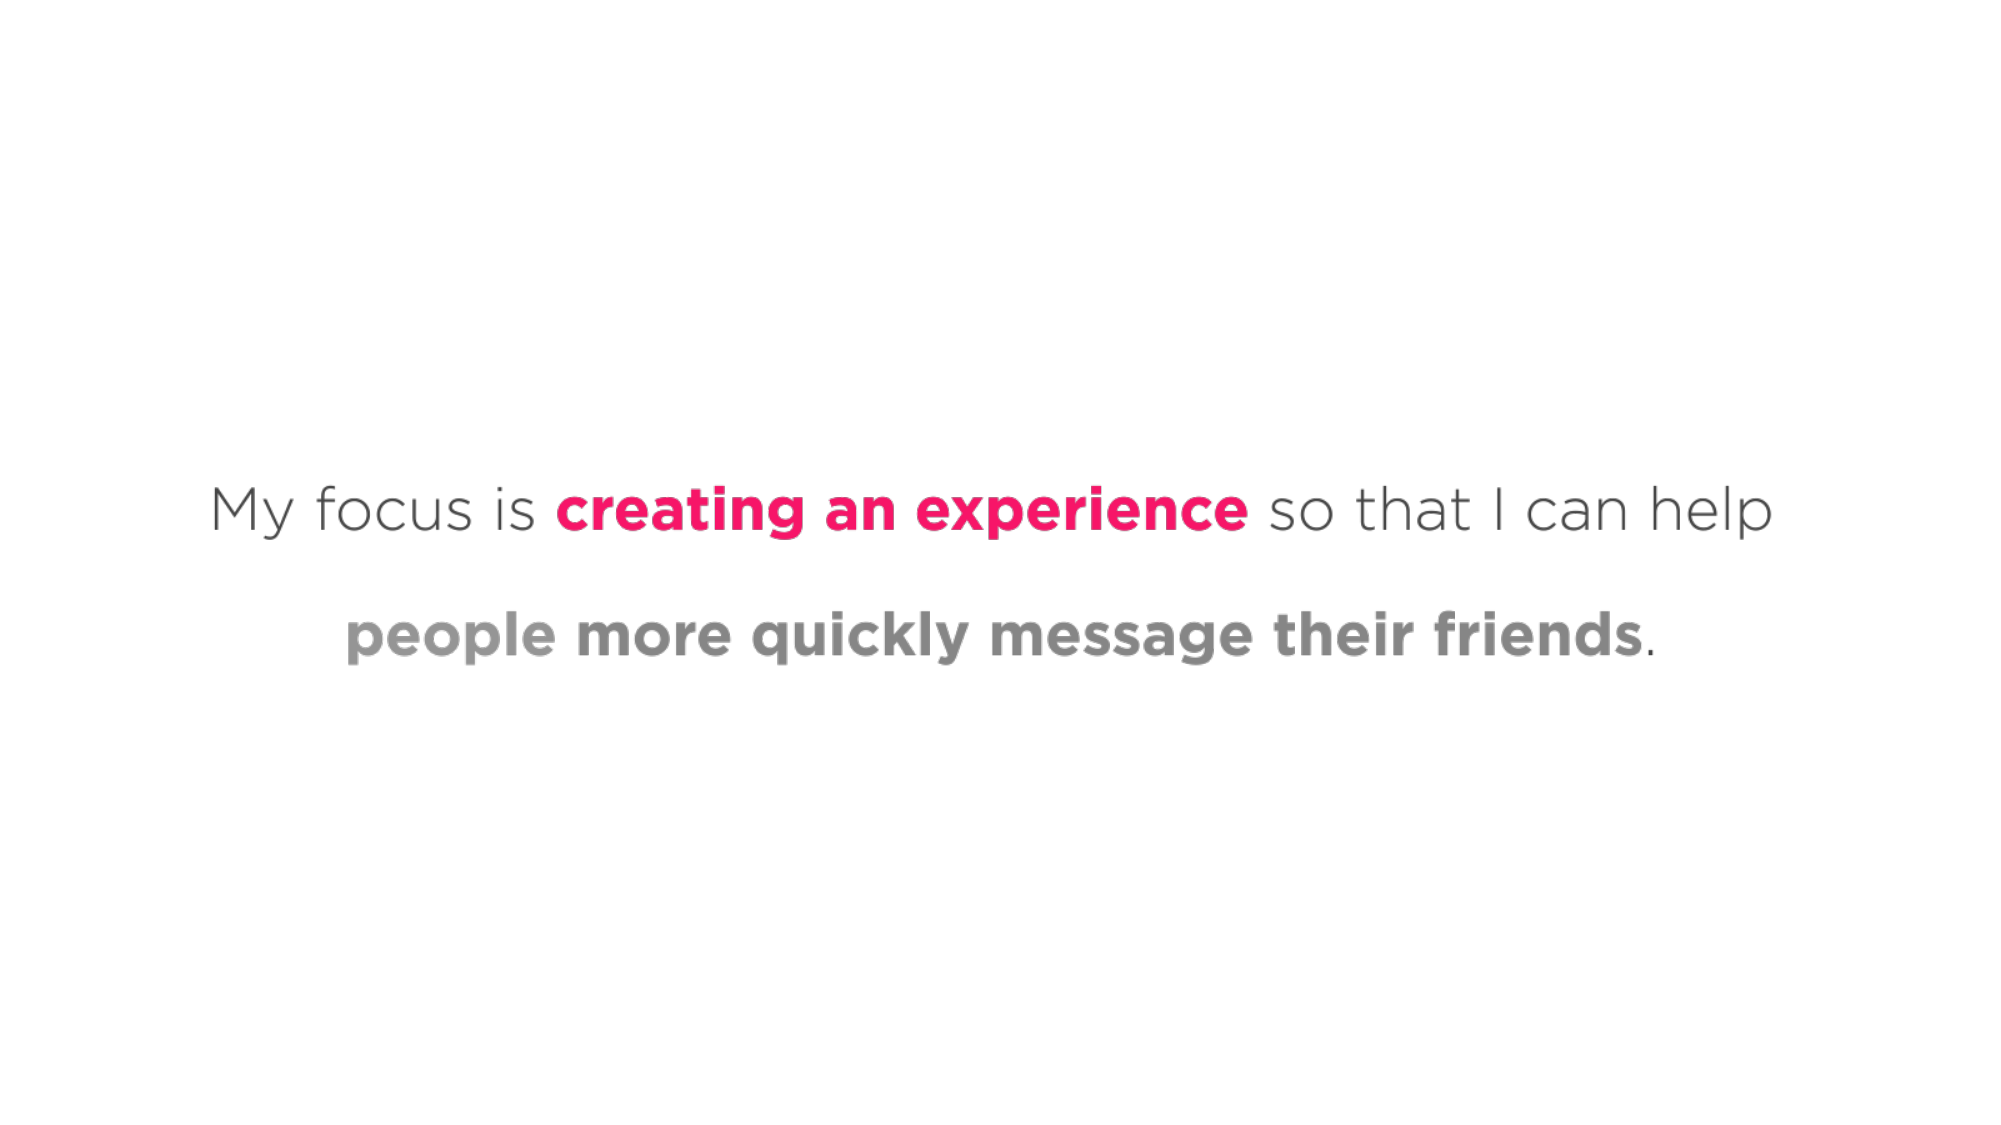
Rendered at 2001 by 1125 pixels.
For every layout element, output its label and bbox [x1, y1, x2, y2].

picture [0, 362, 2000, 763]
